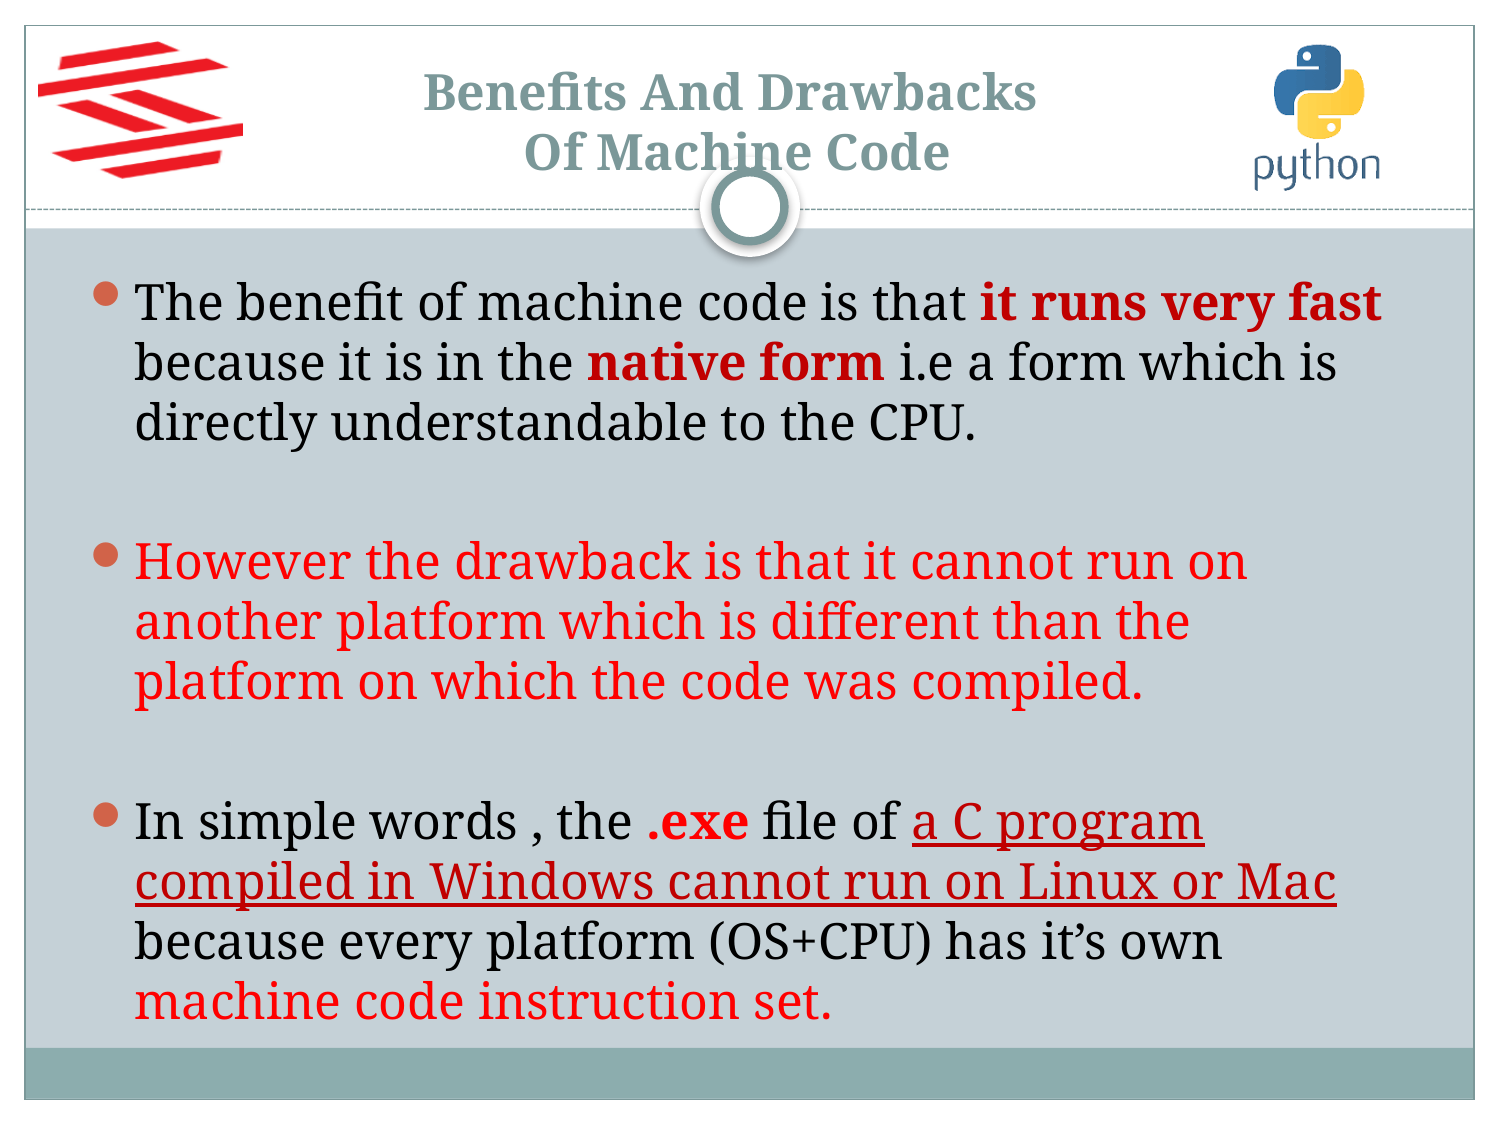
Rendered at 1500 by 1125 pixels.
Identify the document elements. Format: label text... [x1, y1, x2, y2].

list The benefit of machine code is that it runs very fast because it is in the native form i.e a form which is directly understandable to the CPU. However the drawback is that it cannot run on another platform which is different than the platform on which the code was compiled. In simple words , the .exe file of a C program compiled in Windows cannot run on Linux or Mac because every platform (OS+CPU) has it’s own machine code instruction set. [75, 262, 1425, 1062]
title Benefits And Drawbacks Of Machine Code [248, 50, 1157, 188]
picture [37, 40, 243, 185]
picture [1163, 42, 1471, 197]
